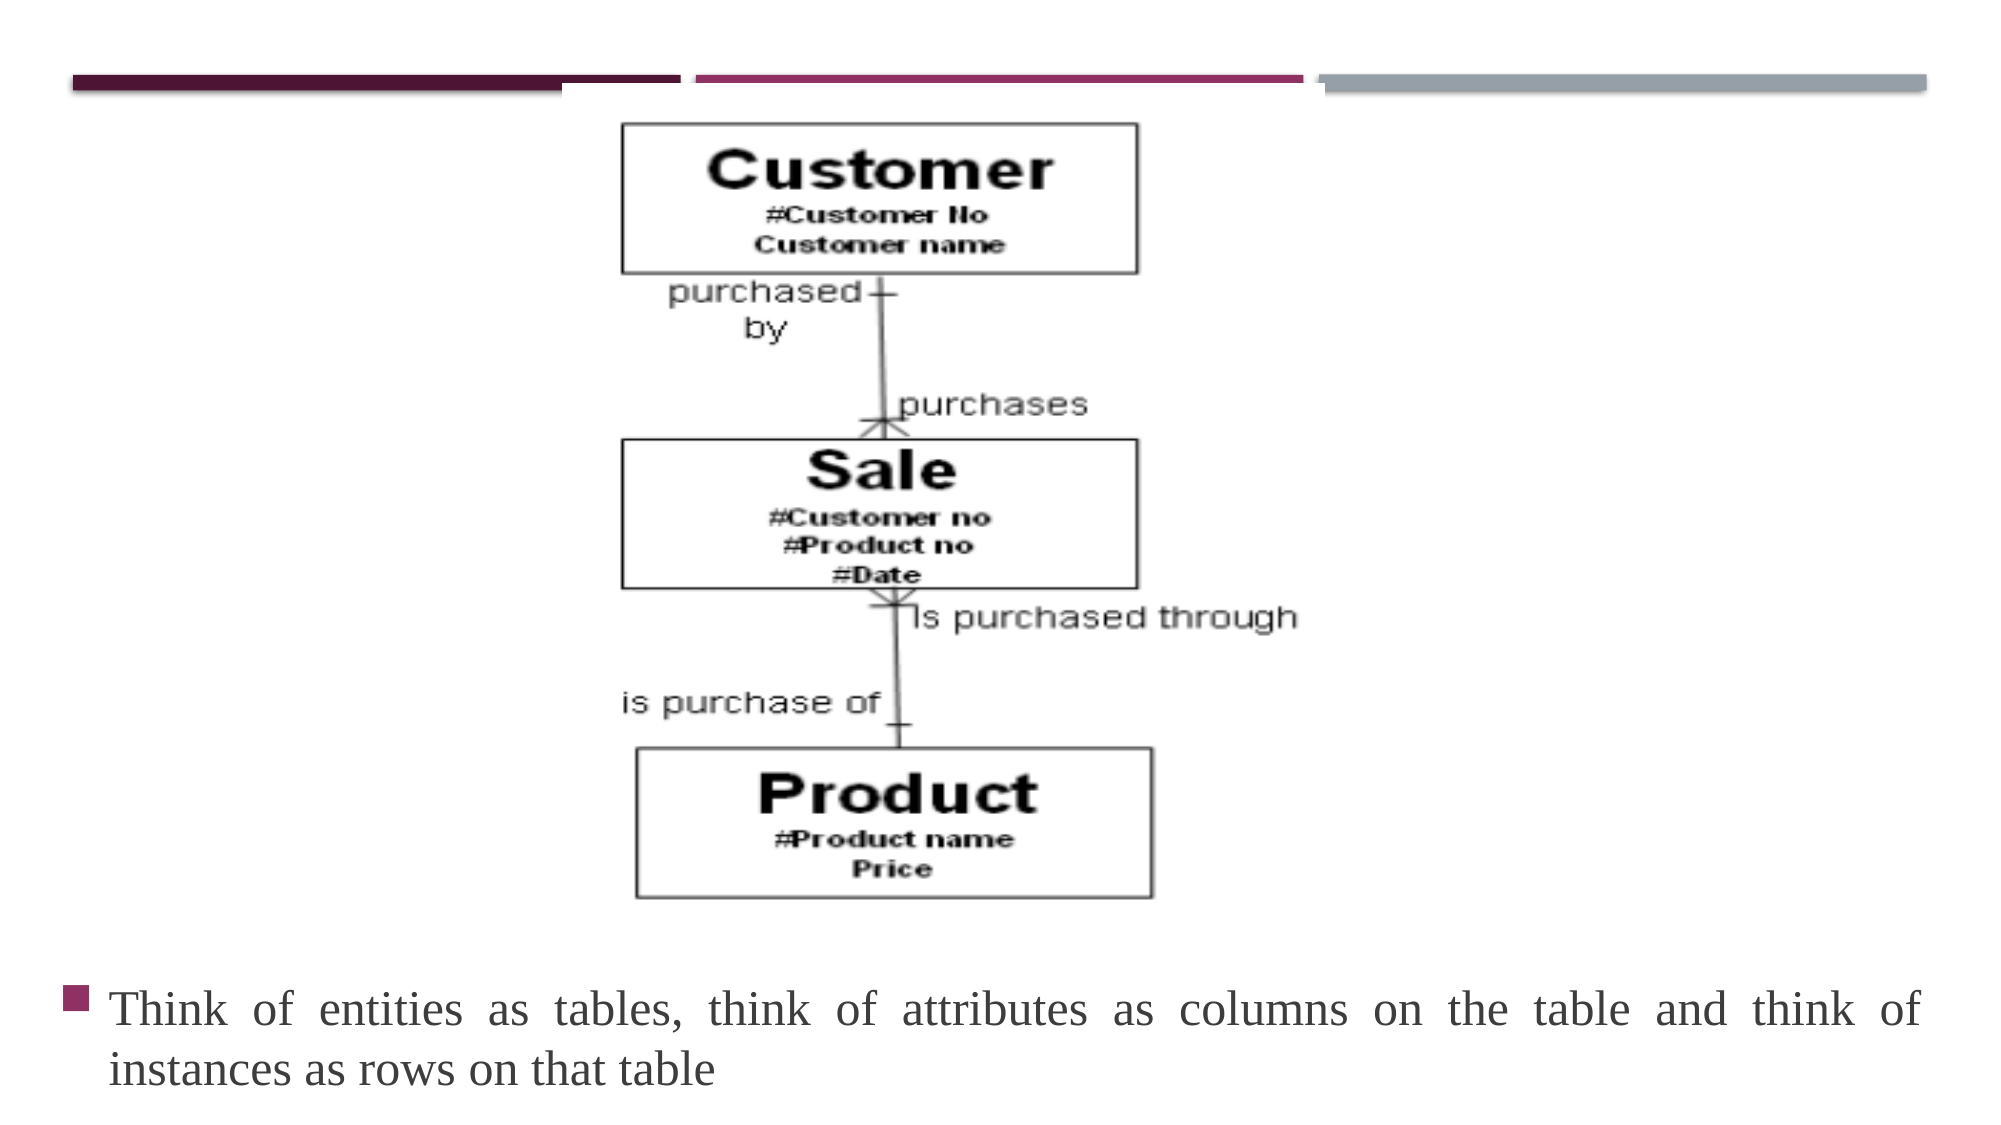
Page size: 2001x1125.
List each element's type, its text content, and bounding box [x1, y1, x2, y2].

picture [561, 82, 1326, 926]
list Think of entities as tables, think of attributes as columns on the table and think of instances as rows on that table [43, 944, 1939, 1125]
